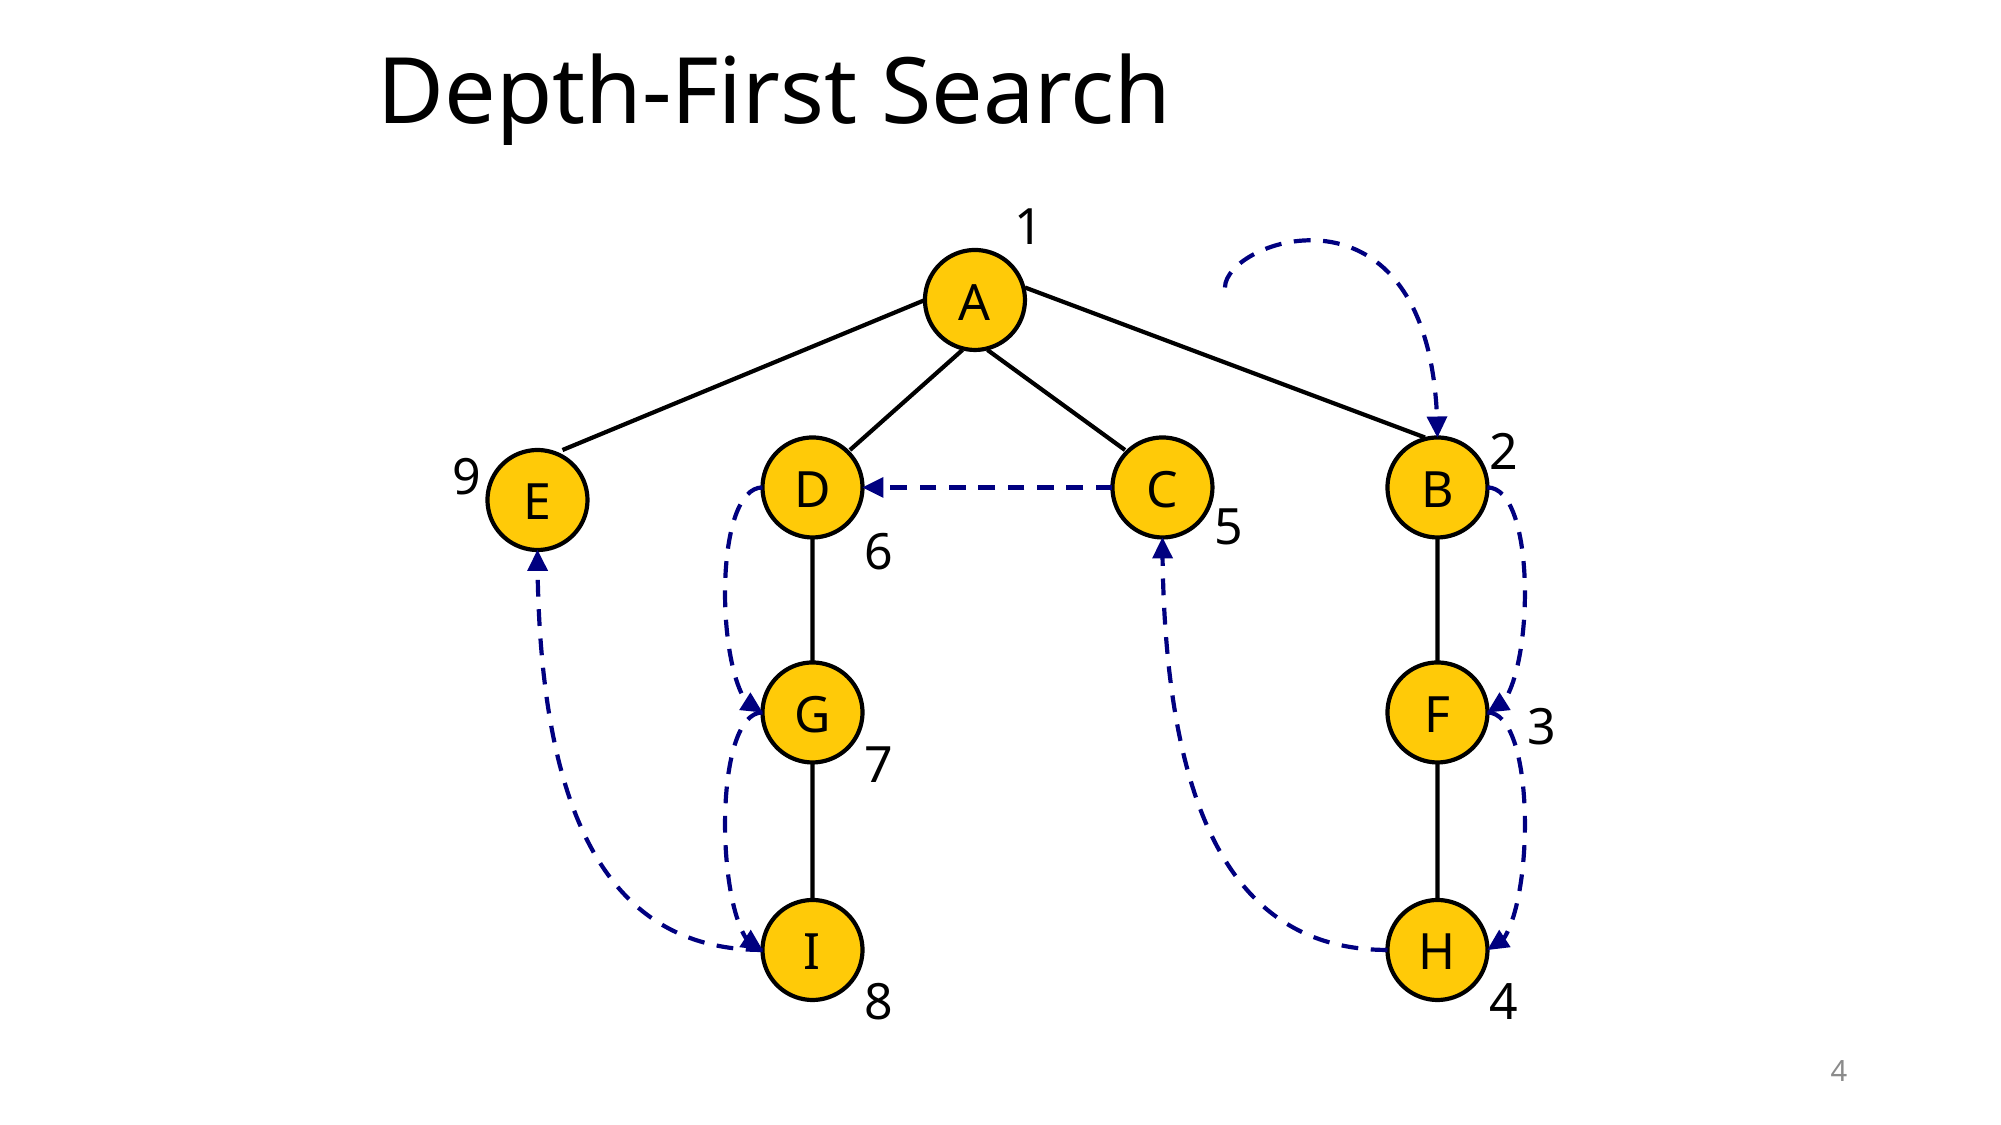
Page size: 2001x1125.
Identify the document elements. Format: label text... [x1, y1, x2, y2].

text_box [437, 187, 1575, 1038]
slide_number 4 [1412, 1042, 1863, 1103]
title Depth-First Search [362, 24, 1490, 163]
